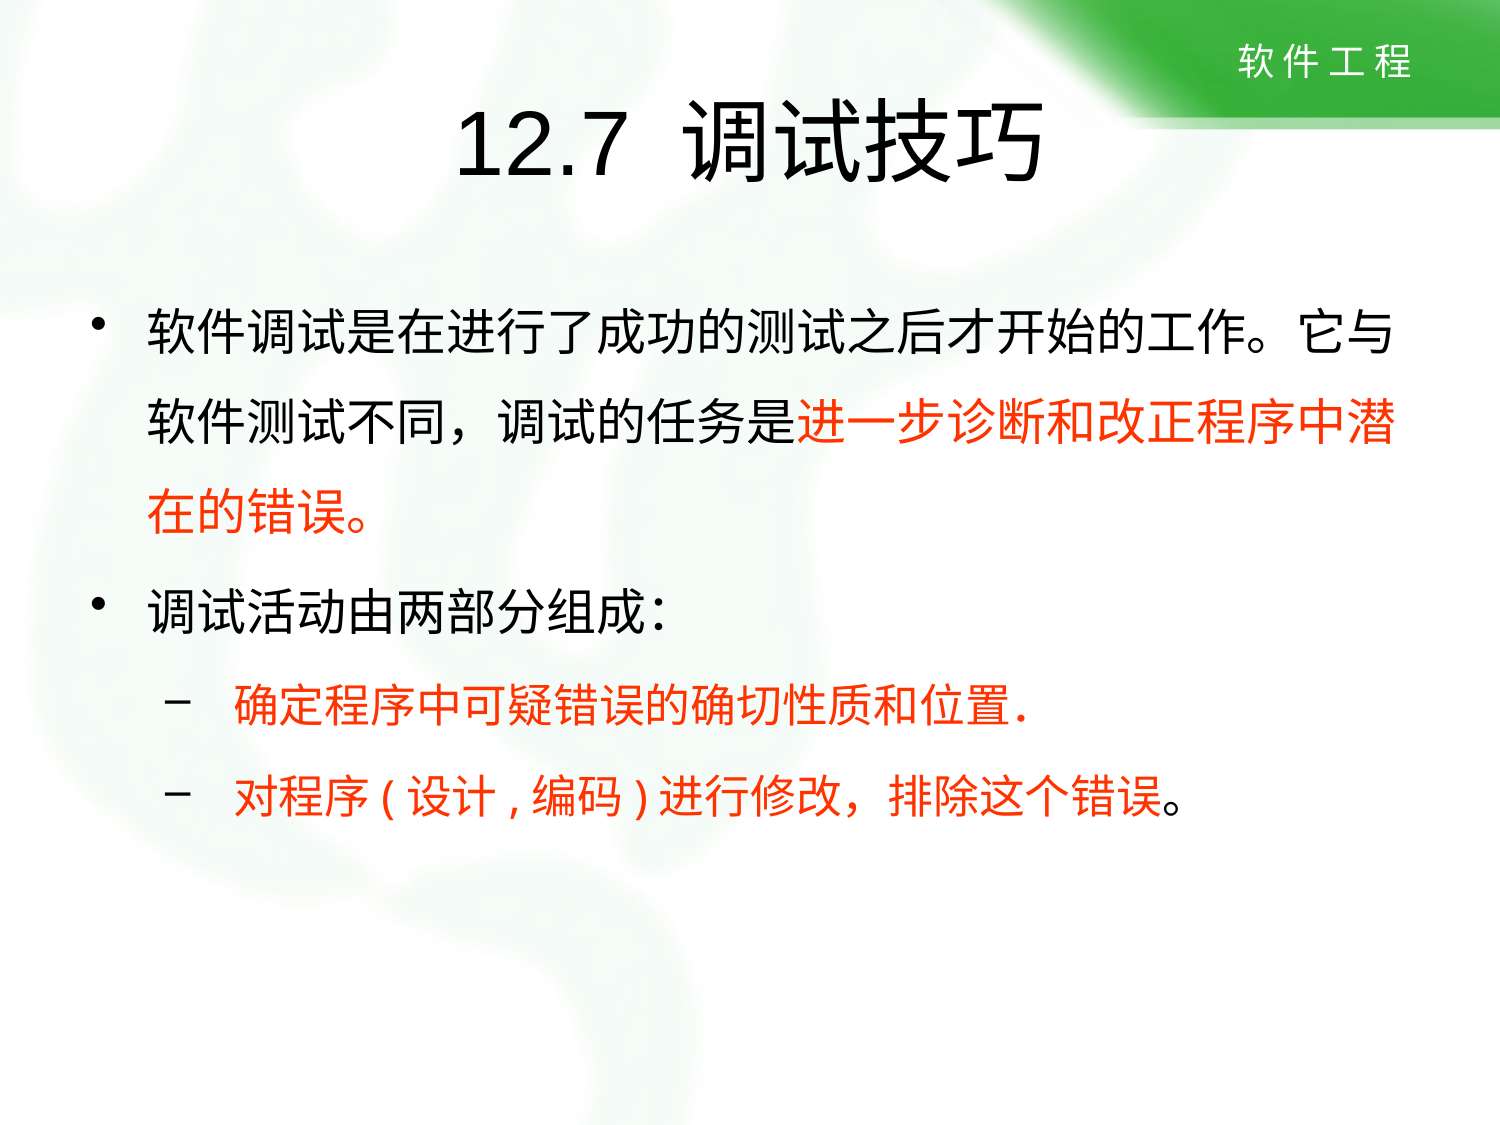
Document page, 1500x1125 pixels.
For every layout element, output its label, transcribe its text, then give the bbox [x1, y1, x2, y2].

picture [0, 0, 1500, 1125]
list 软件调试是在进行了成功的测试之后才开始的工作。它与软件测试不同，调试的任务是进一步诊断和改正程序中潜在的错误。 调试活动由两部分组成： 确定程序中可疑错误的确切性质和位置． 对程序(设计,编码)进行修改，排除这个错误。 [75, 262, 1425, 1005]
title 12.7 调试技巧 [75, 45, 1425, 233]
